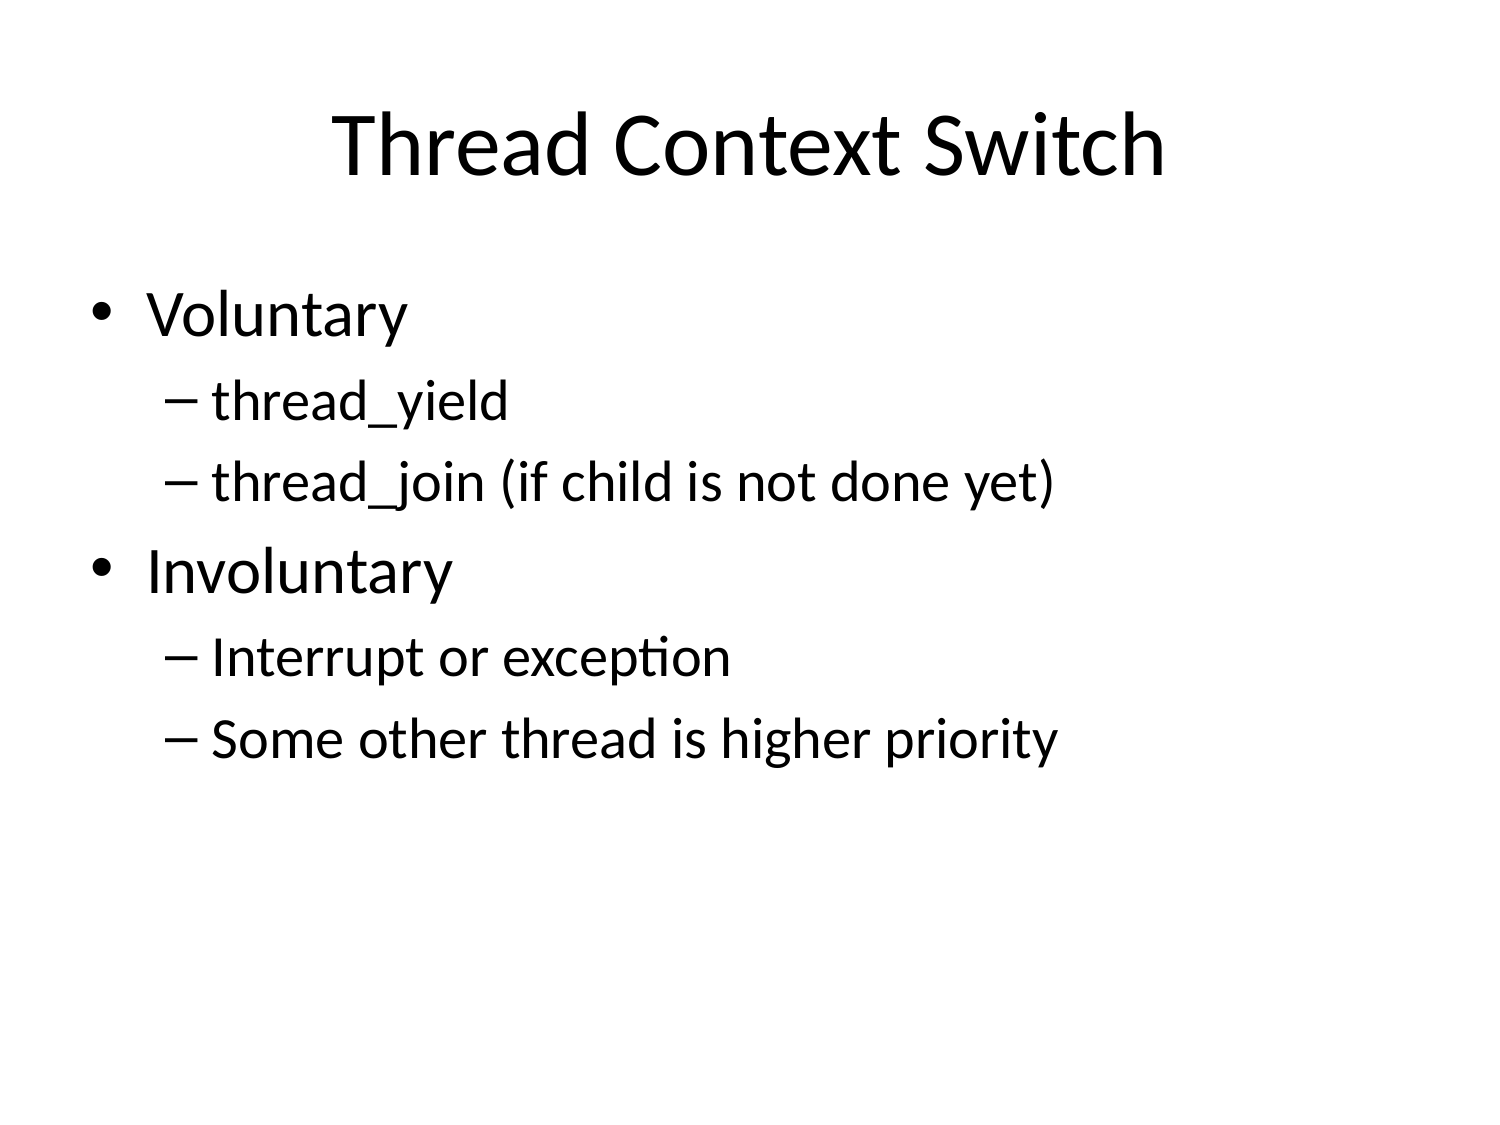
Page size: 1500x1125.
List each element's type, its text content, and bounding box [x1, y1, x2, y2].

list Voluntary thread_yield thread_join (if child is not done yet) Involuntary Interrupt or exception Some other thread is higher priority [75, 262, 1425, 1005]
title Thread Context Switch [75, 45, 1425, 233]
